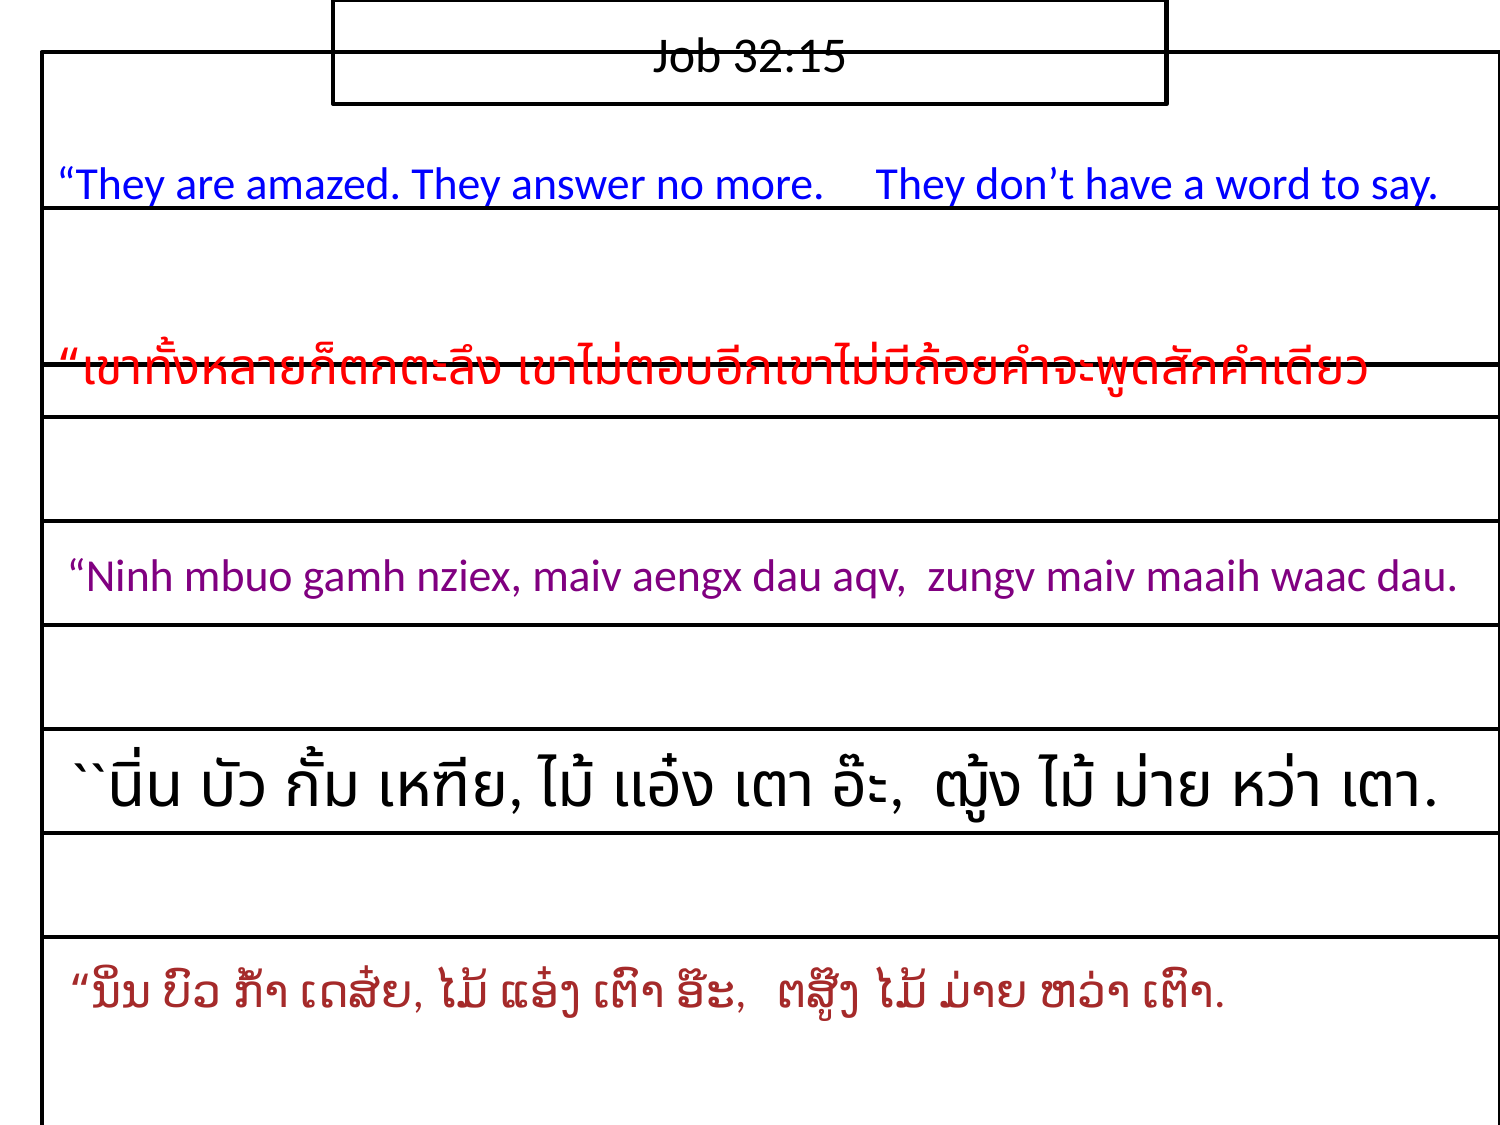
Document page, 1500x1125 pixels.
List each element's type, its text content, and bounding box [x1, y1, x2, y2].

text_box “Ninh mbuo gamh nziex, maiv aengx dau aqv, zungv maiv maaih waac dau. [40, 415, 1500, 623]
text_box ``นิ่น บัว กั้ม เหฑีย, ไม้ แอ๋ง เตา อ๊ะ, ฒู้ง ไม้ ม่าย หว่า เตา. [40, 623, 1500, 831]
text_box “เขา​ทั้ง​หลาย​ก็​ตก​ตะลึง เขา​ไม่​ตอบ​อีกเขา​ไม่​มี​ถ้อยคำ​จะ​พูด​สัก​คำ​เดียว [40, 206, 1500, 415]
text_box “ນິ່ນ ບົວ ກ້ຳ ເດສ໋ຍ, ໄມ້ ແອ໋ງ ເຕົາ ອ໊ະ, ຕສູ໊ງ ໄມ້ ມ່າຍ ຫວ່າ ເຕົາ. [40, 831, 1500, 1125]
text_box “They are amazed. They answer no more. They don’t have a word to say. [40, 50, 1500, 206]
text_box Job 32:15 [331, 0, 1169, 50]
